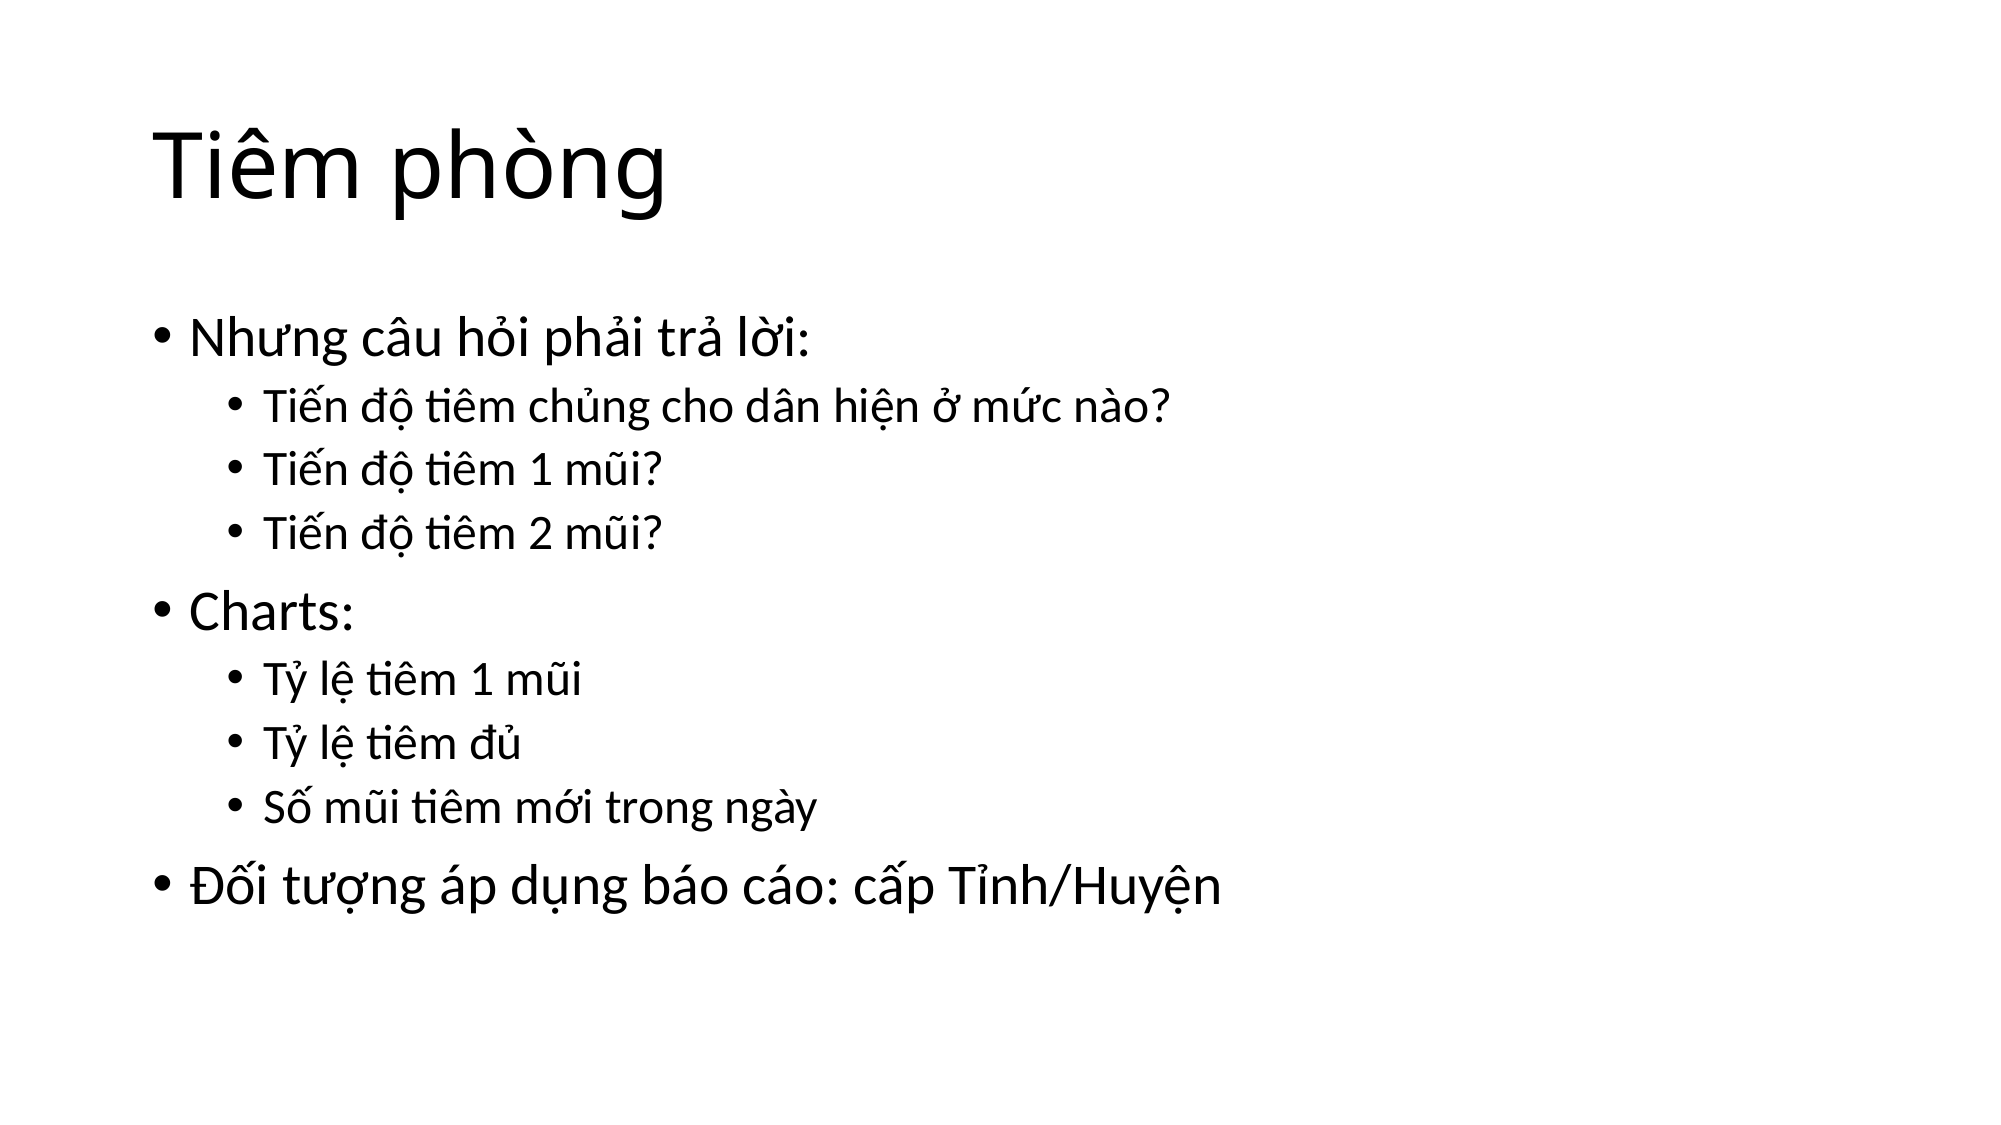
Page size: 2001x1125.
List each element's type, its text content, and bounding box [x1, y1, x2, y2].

list Nhưng câu hỏi phải trả lời: Tiến độ tiêm chủng cho dân hiện ở mức nào? Tiến độ tiêm 1 mũi? Tiến độ tiêm 2 mũi? Charts: Tỷ lệ tiêm 1 mũi Tỷ lệ tiêm đủ Số mũi tiêm mới trong ngày Đối tượng áp dụng báo cáo: cấp Tỉnh/Huyện [137, 299, 1863, 1014]
title Tiêm phòng [137, 59, 1863, 278]
